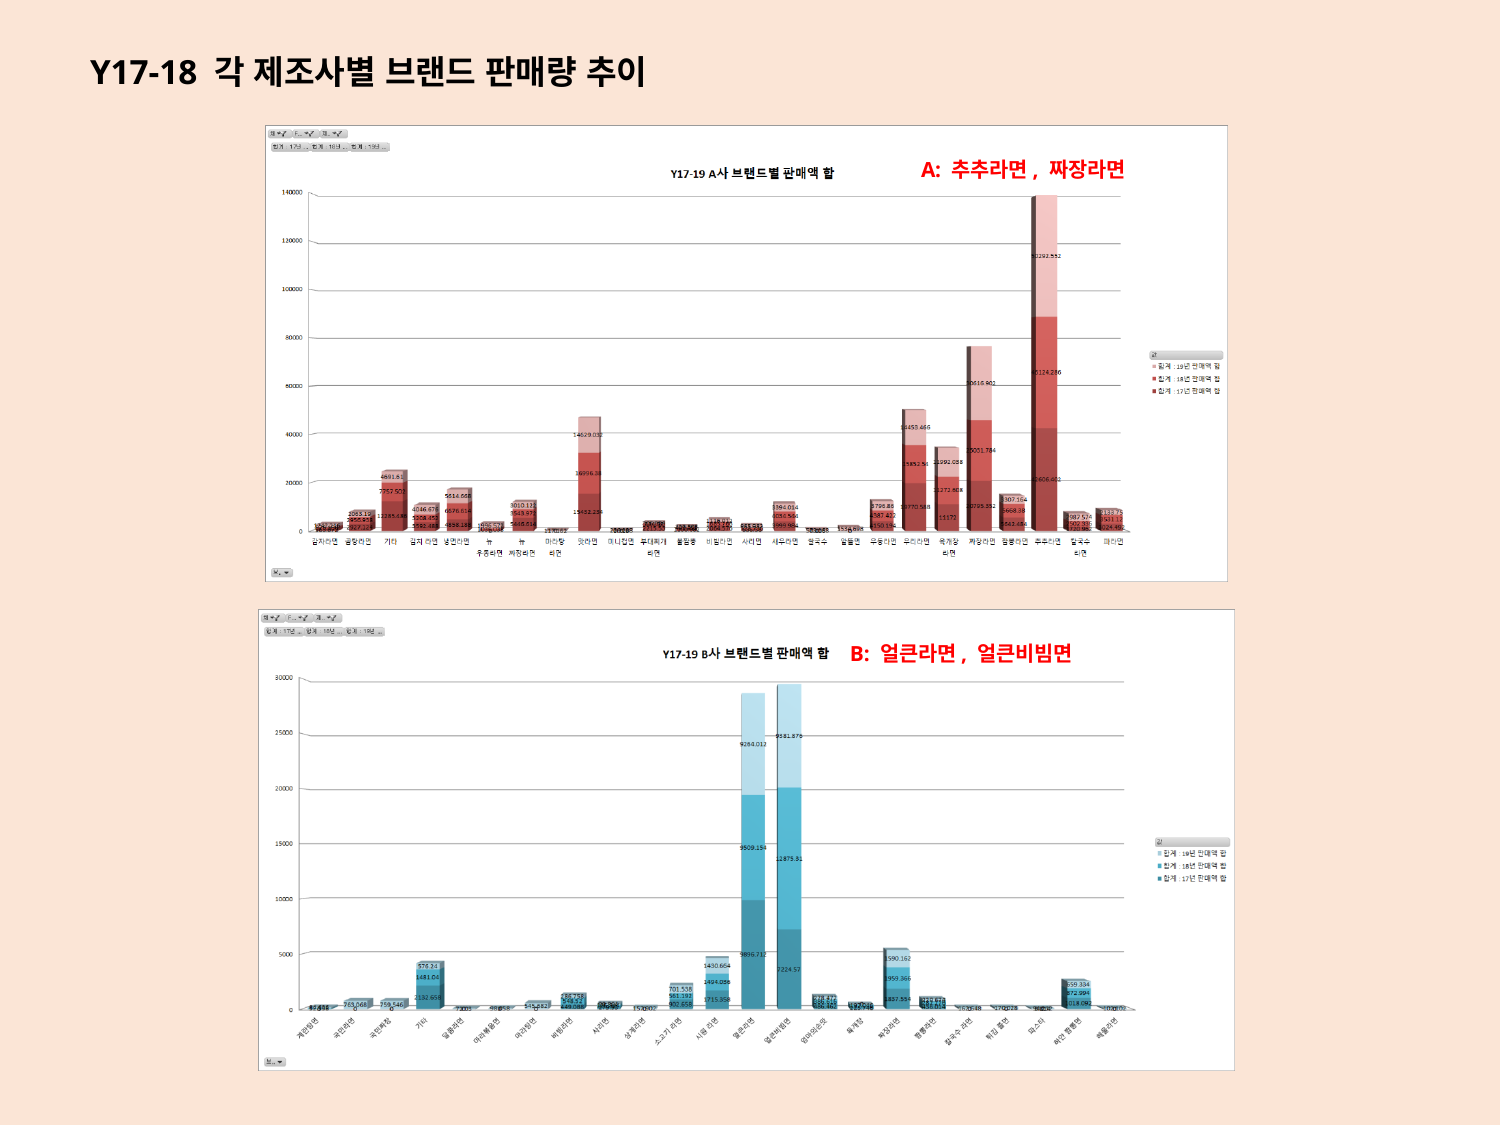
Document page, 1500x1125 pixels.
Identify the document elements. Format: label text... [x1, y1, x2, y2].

title Y17-18 각 제조사별 브랜드 판매량 추이 [75, 45, 753, 102]
picture [265, 125, 1228, 582]
picture [258, 609, 1235, 1071]
